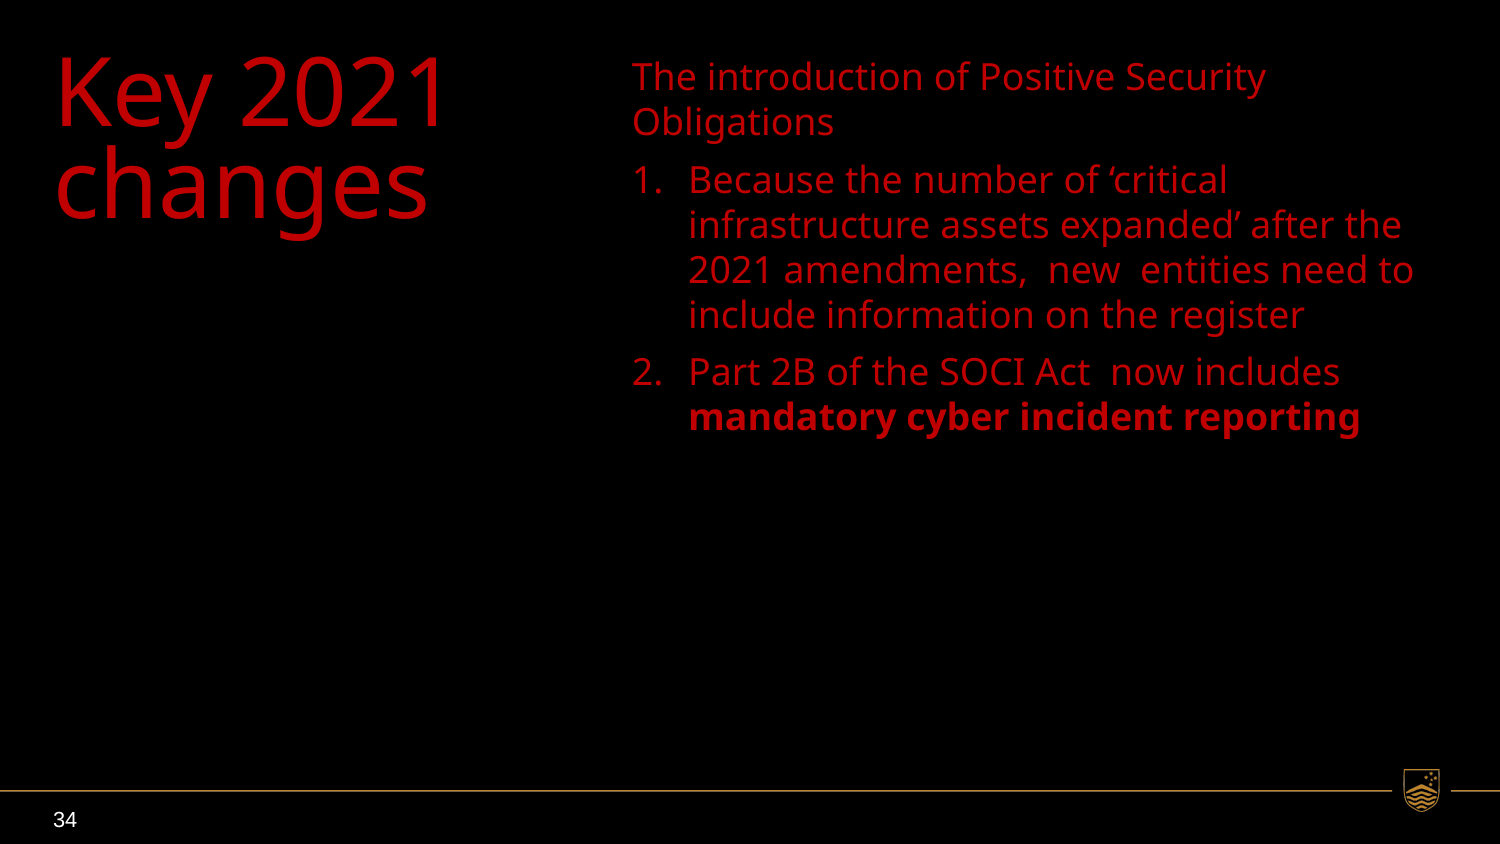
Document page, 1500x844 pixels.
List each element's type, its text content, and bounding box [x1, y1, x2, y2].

picture [0, 769, 1500, 812]
list The introduction of Positive Security Obligations Because the number of ‘critical infrastructure assets expanded’ after the 2021 amendments, new entities need to include information on the register Part 2B of the SOCI Act now includes mandatory cyber incident reporting [631, 53, 1441, 733]
slide_number 34 [53, 806, 113, 824]
title Key 2021 changes [53, 53, 526, 569]
